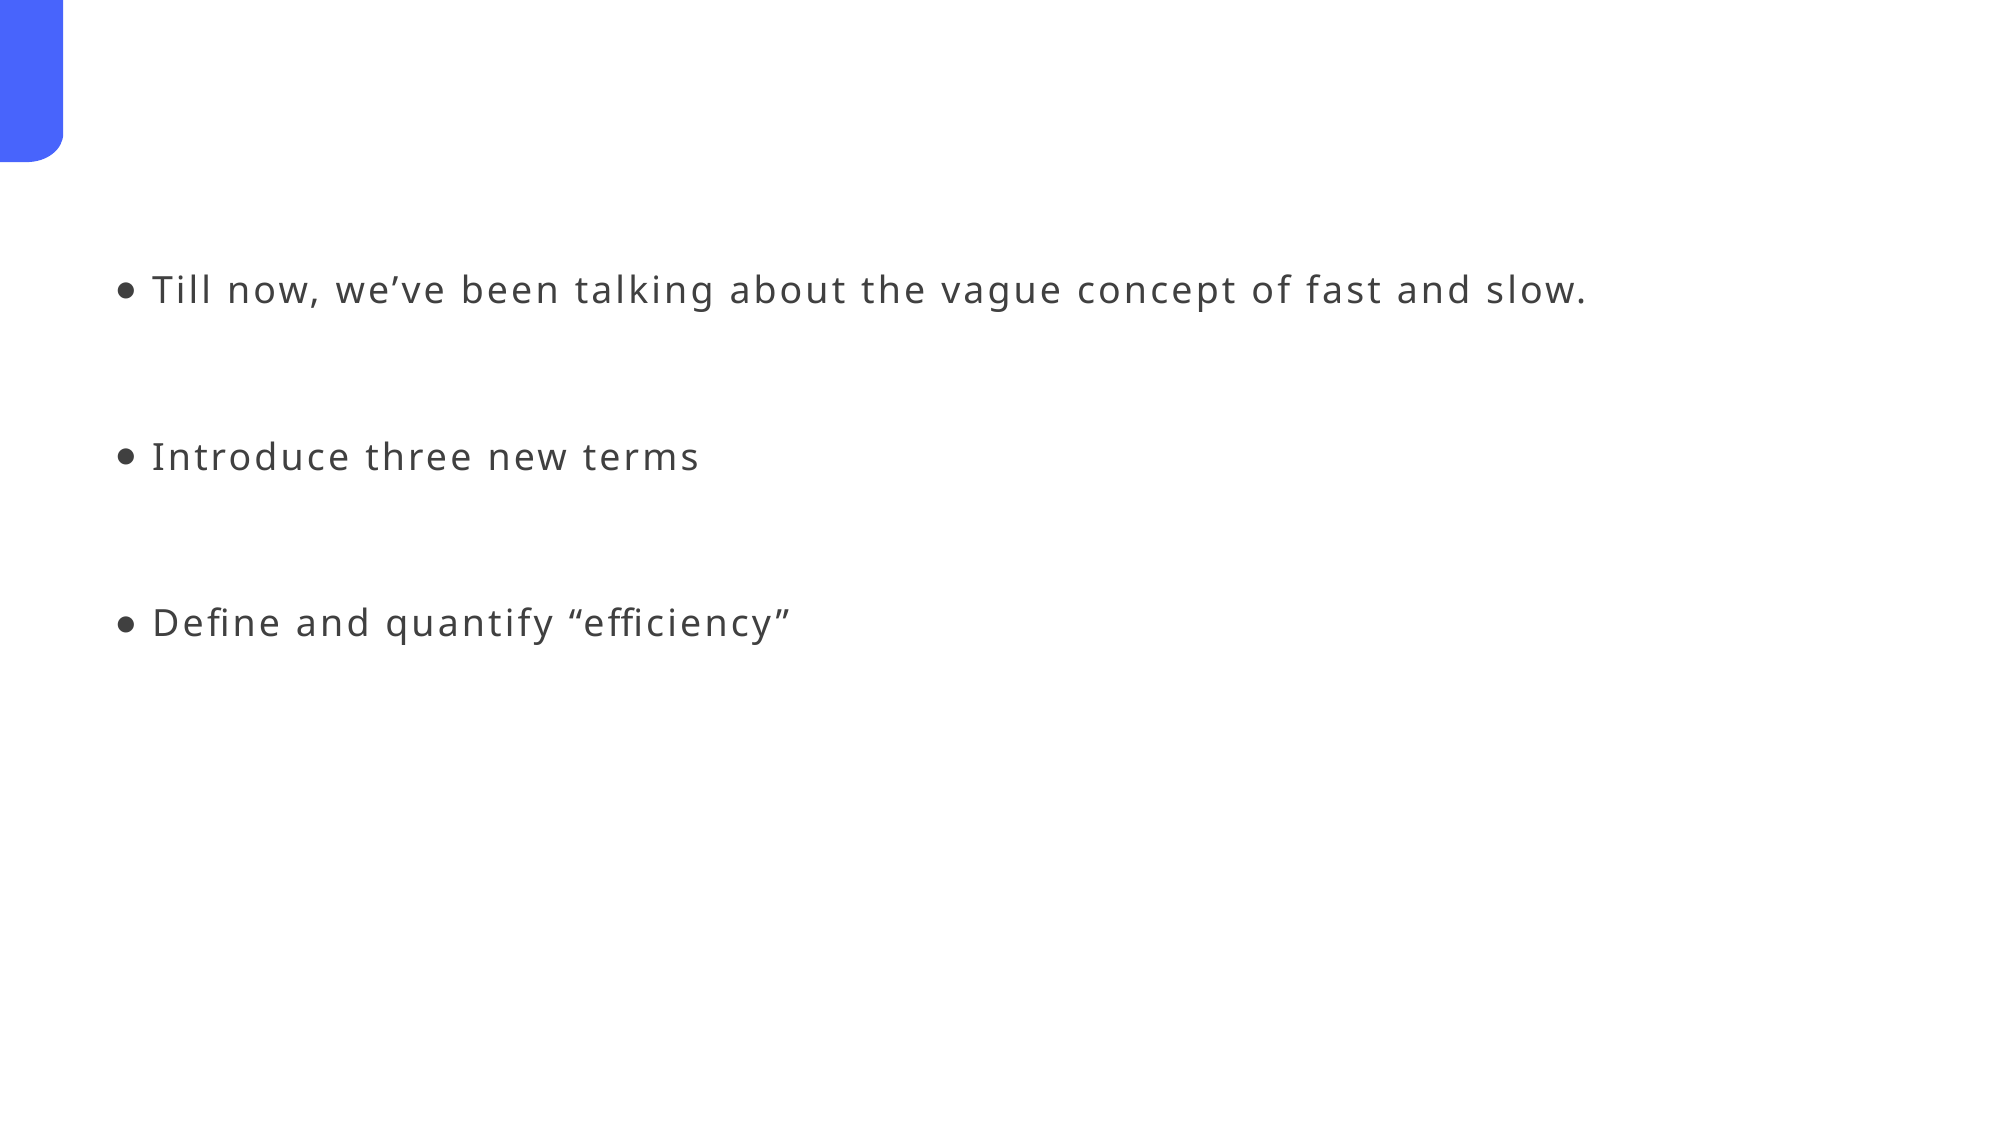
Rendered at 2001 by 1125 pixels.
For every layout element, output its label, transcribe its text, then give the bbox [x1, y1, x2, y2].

list Till now, we’ve been talking about the vague concept of fast and slow. Introduce three new terms Define and quantify “efficiency” [99, 244, 1900, 1026]
